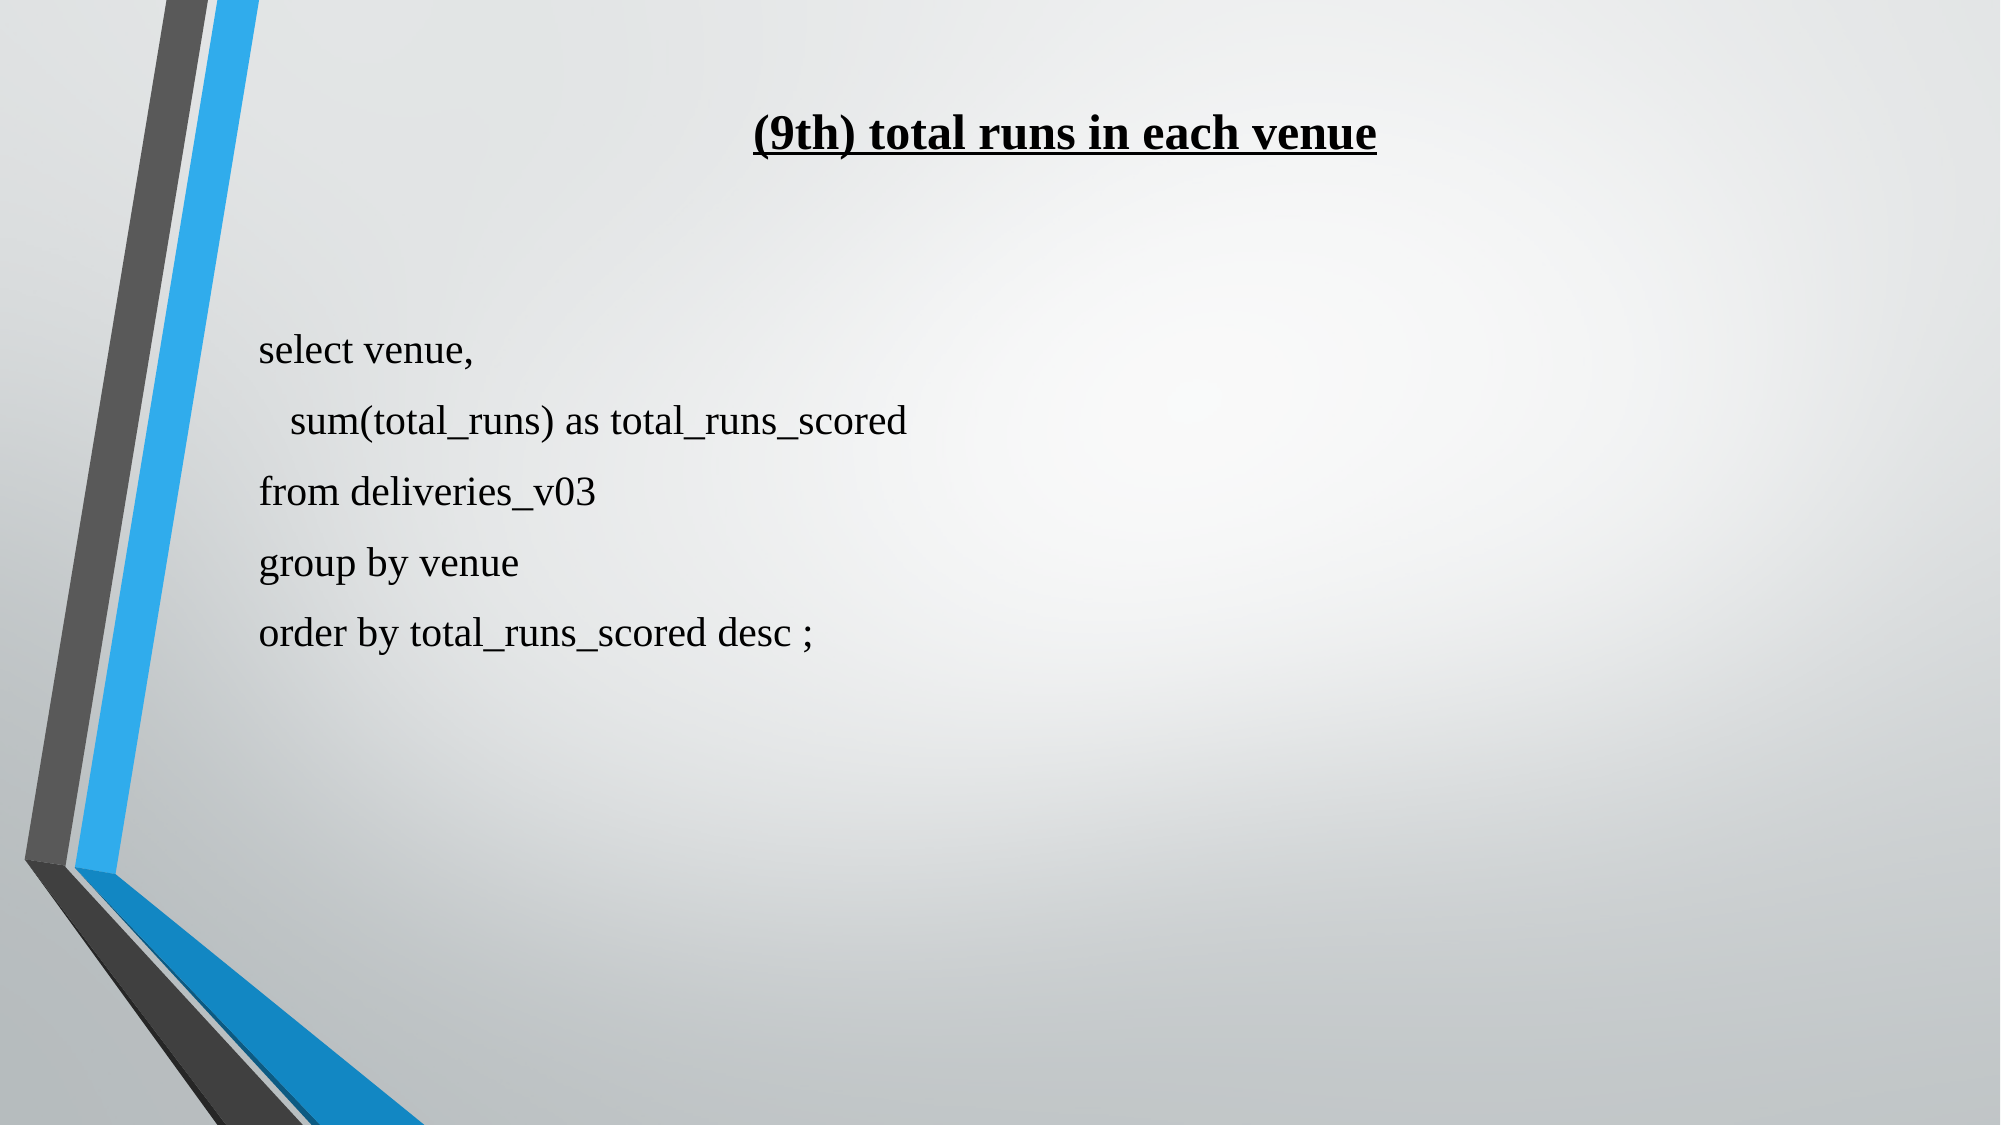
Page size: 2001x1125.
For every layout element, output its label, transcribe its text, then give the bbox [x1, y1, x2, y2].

list (9th) total runs in each venue select venue, sum(total_runs) as total_runs_scored from deliveries_v03 group by venue order by total_runs_scored desc ; [243, 91, 1887, 950]
